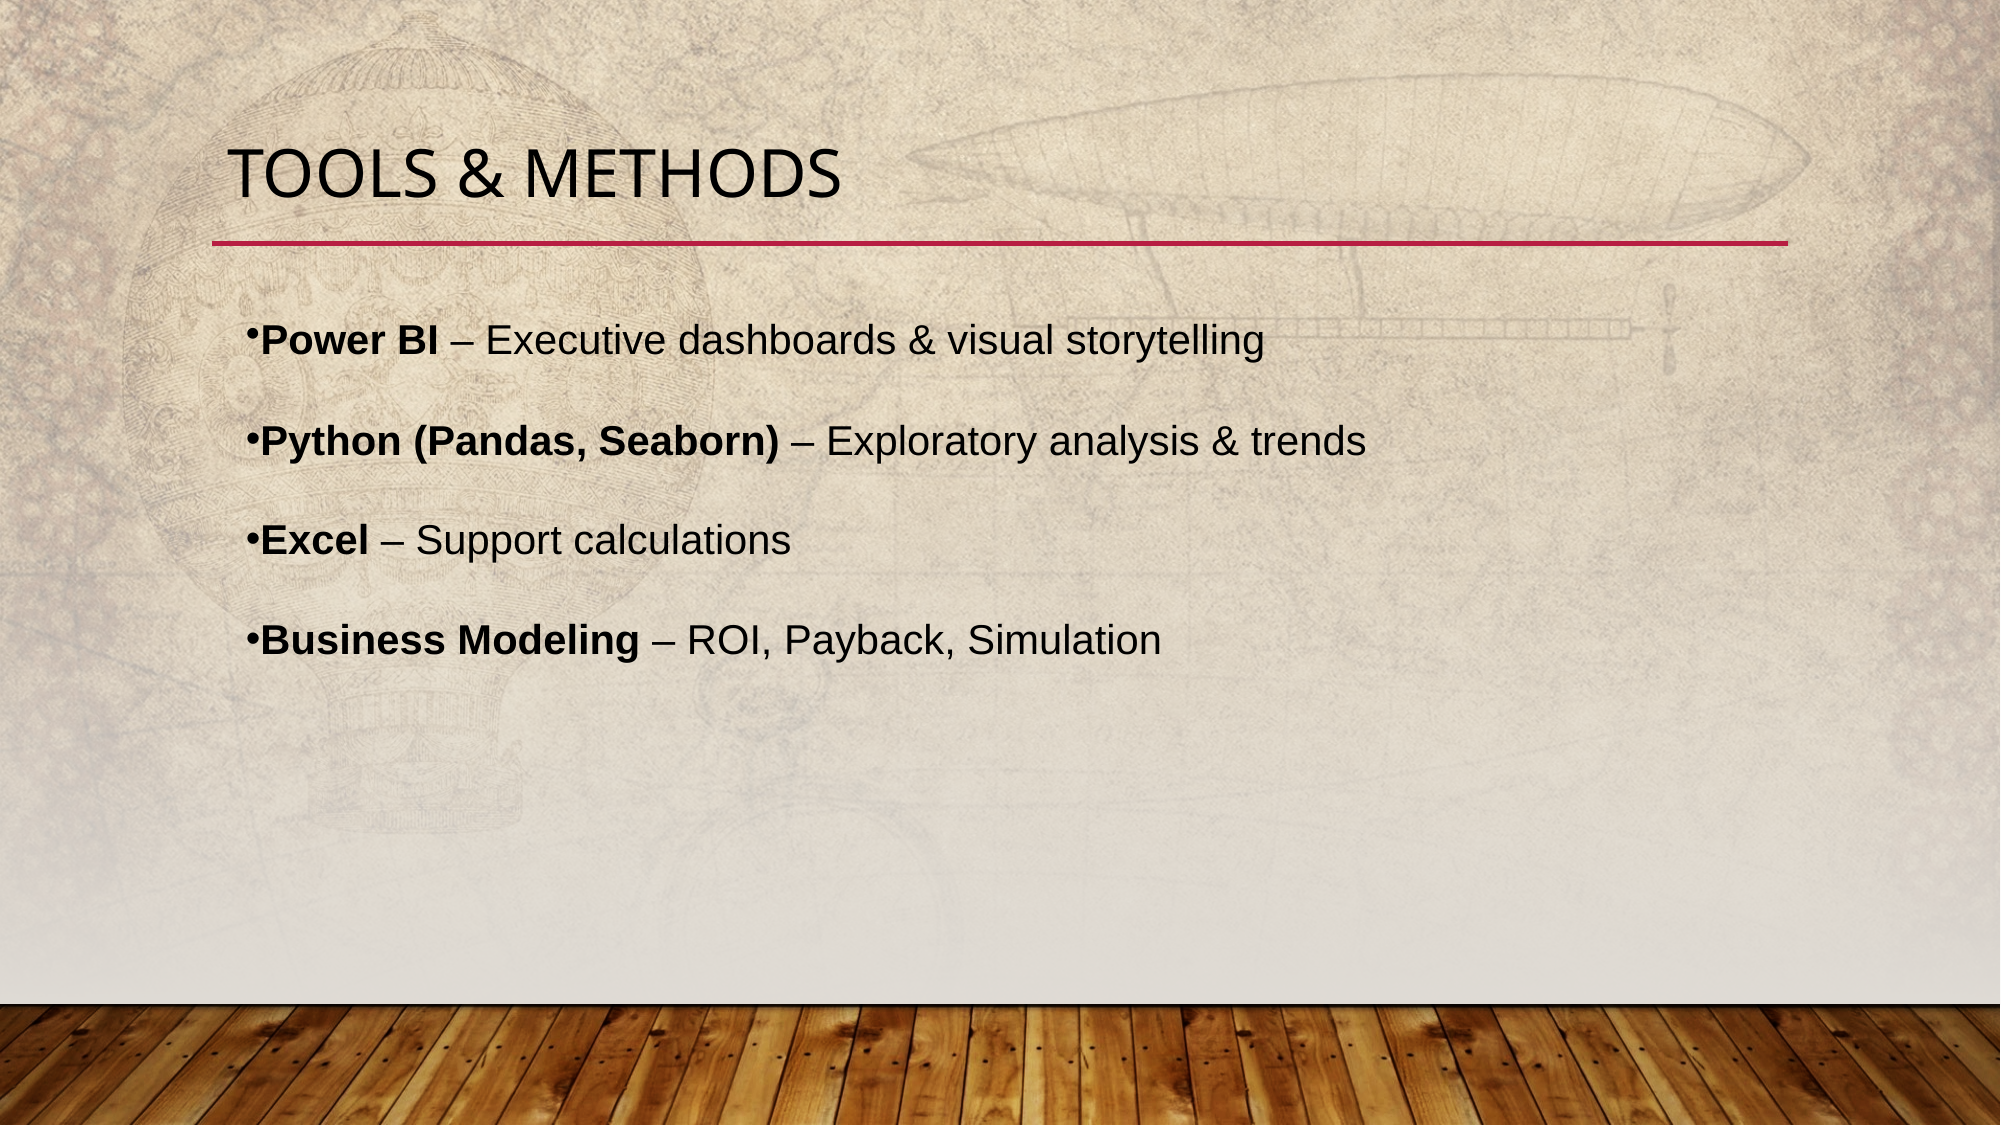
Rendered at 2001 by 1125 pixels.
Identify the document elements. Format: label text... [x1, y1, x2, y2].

title Tools & Methods [212, 131, 1788, 305]
picture [0, 1004, 2000, 1125]
list Power BI – Executive dashboards & visual storytelling Python (Pandas, Seaborn) – Exploratory analysis & trends Excel – Support calculations Business Modeling – ROI, Payback, Simulation [230, 161, 1391, 815]
